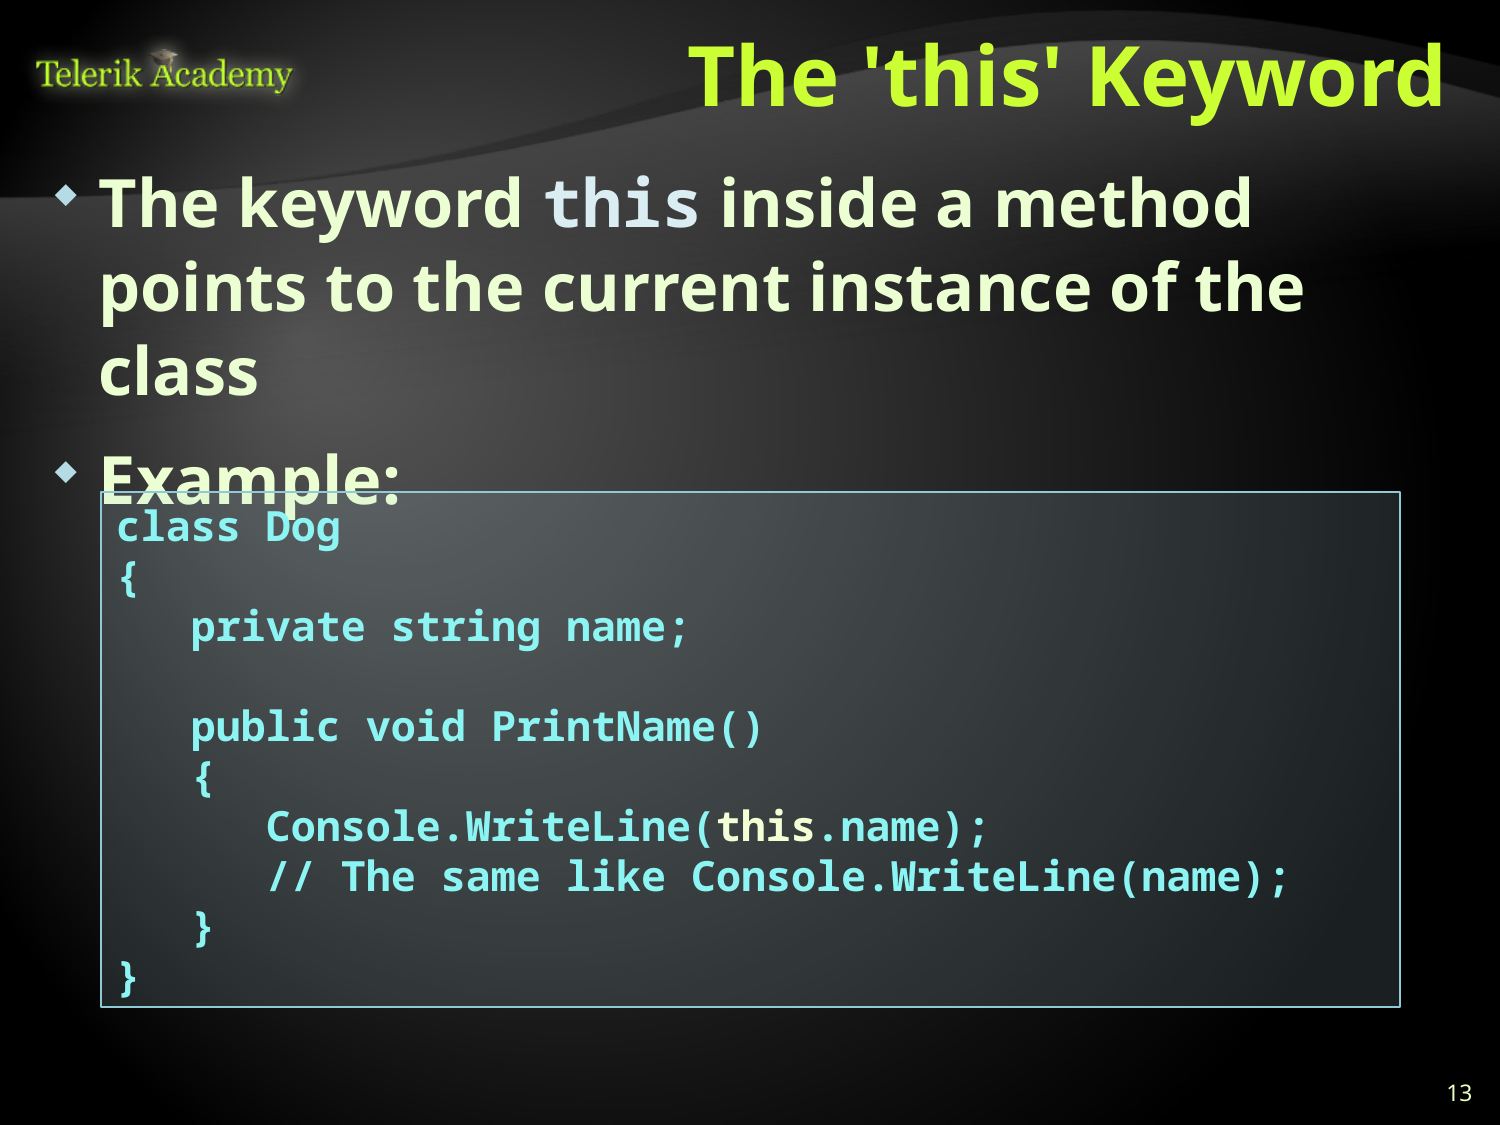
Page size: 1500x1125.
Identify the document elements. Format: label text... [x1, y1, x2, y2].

list The keyword this inside a method points to the current instance of the class Example: [37, 149, 1463, 1100]
text_box class Dog { private string name; public void PrintName() { Console.WriteLine(this.name); // The same like Console.WriteLine(name); } } [100, 492, 1400, 1008]
picture [0, 0, 1500, 1125]
slide_number 13 [1412, 1074, 1488, 1113]
title The 'this' Keyword [300, 12, 1463, 149]
